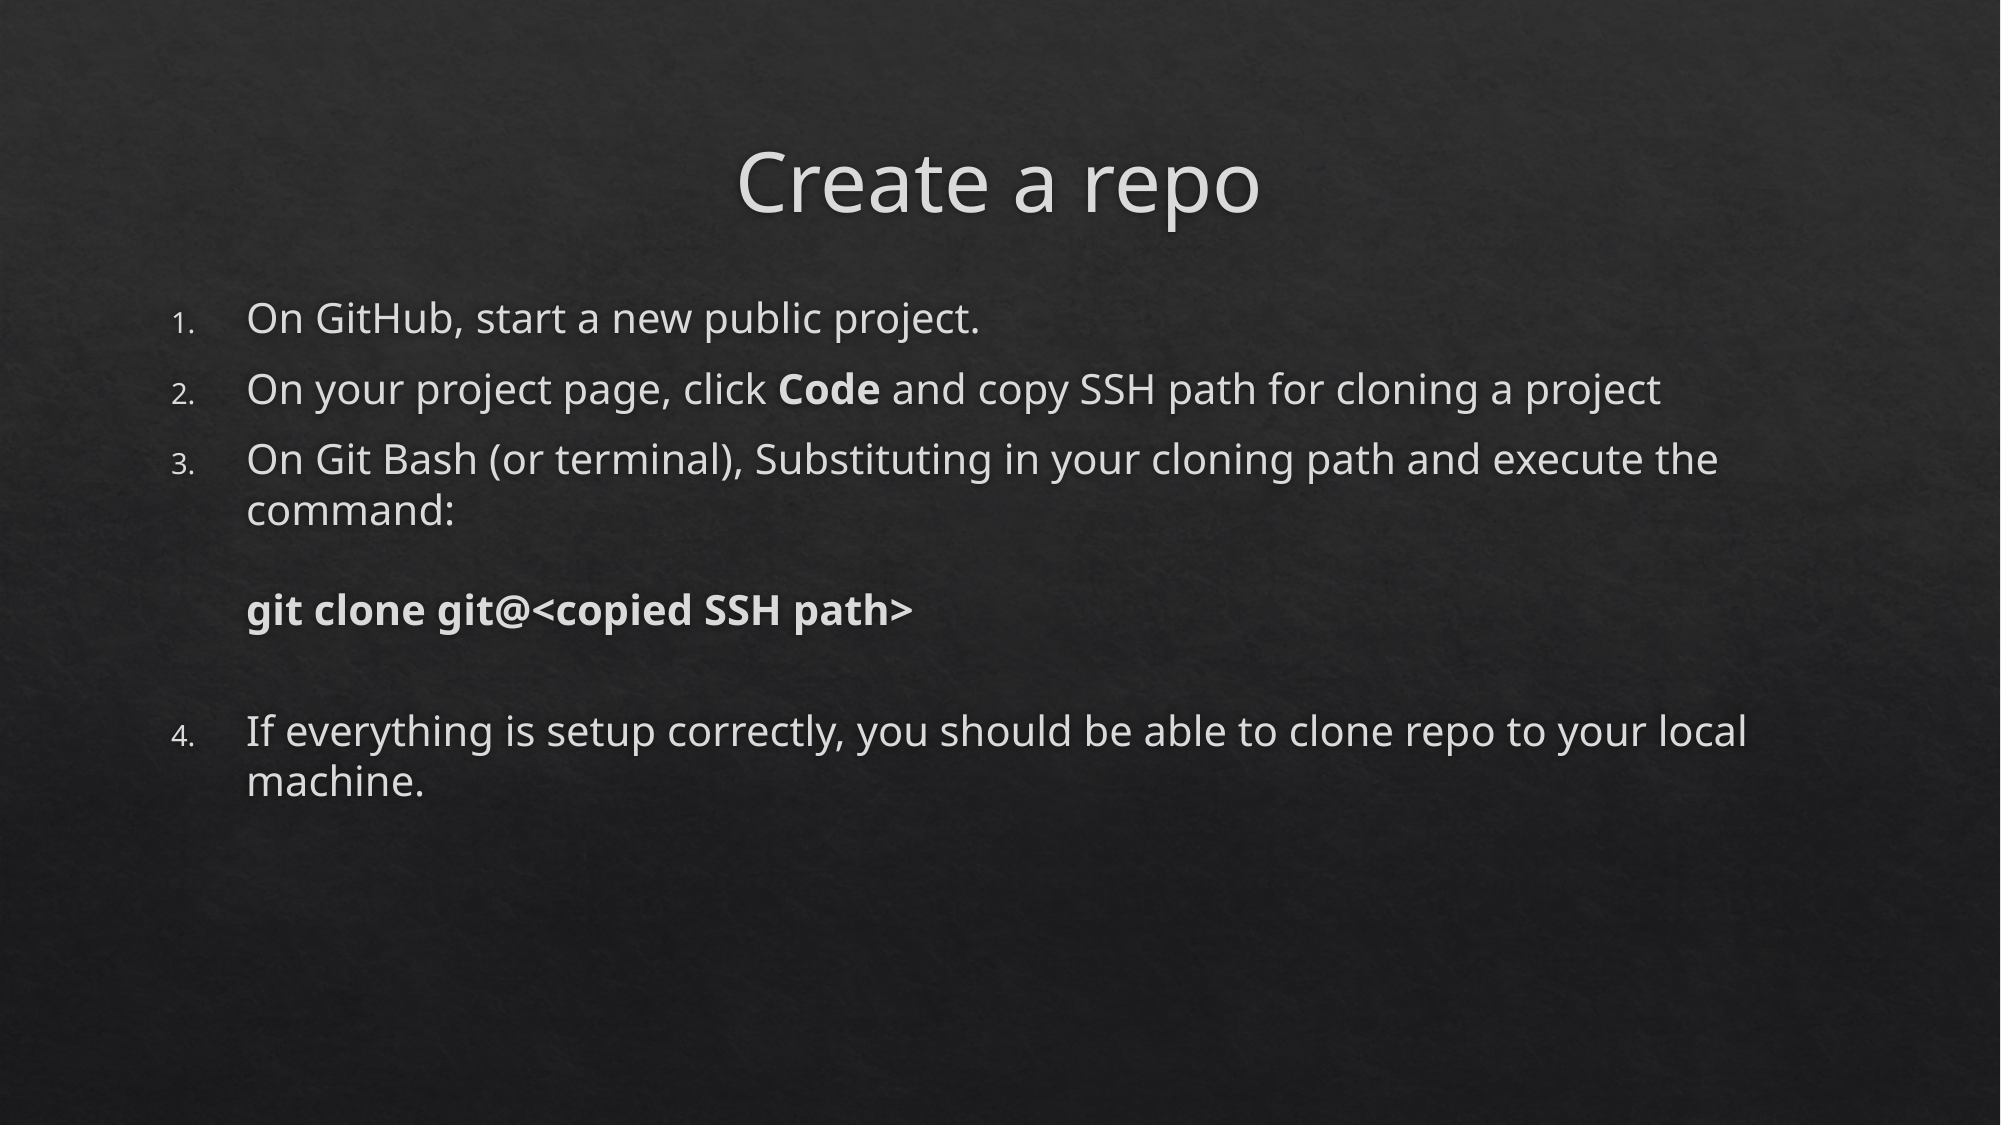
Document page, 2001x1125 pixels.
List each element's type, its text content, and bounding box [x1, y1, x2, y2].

title Create a repo [149, 99, 1849, 260]
list On GitHub, start a new public project. On your project page, click Code and copy SSH path for cloning a project On Git Bash (or terminal), Substituting in your cloning path and execute the command: git clone git@<copied SSH path> If everything is setup correctly, you should be able to clone repo to your local machine. [149, 284, 1849, 950]
